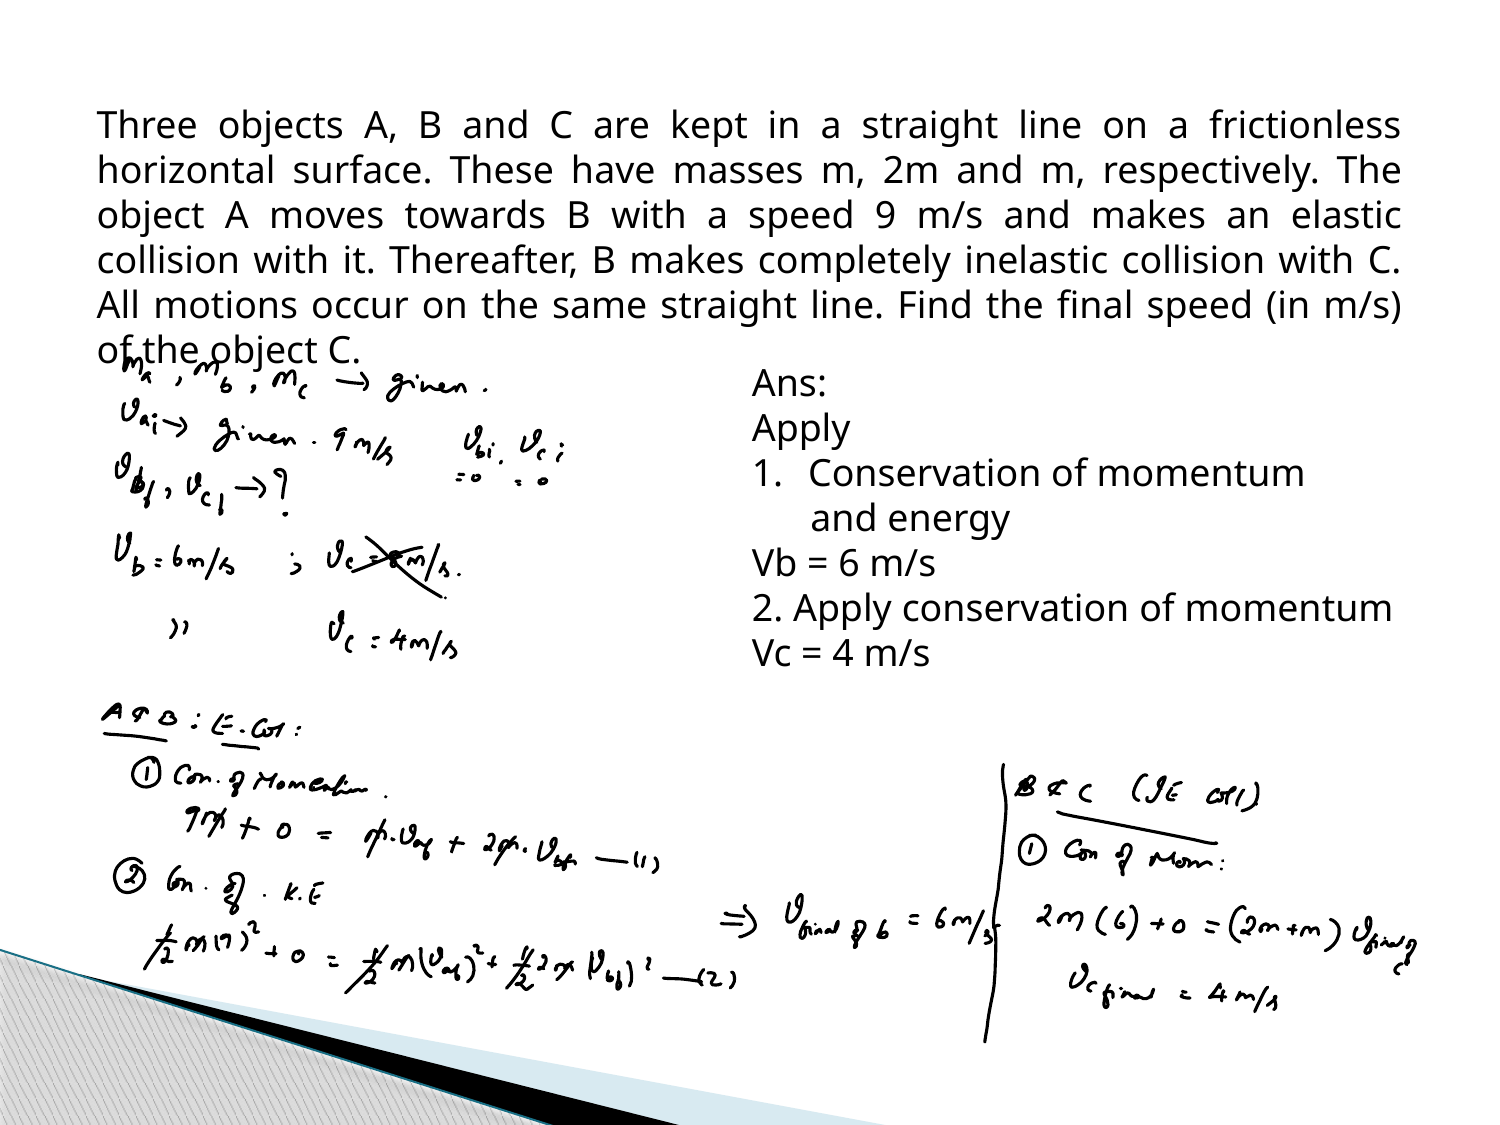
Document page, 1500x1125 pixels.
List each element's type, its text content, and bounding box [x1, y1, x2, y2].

text_box Three objects A, B and C are kept in a straight line on a frictionless horizontal surface. These have masses m, 2m and m, respectively. The object A moves towards B with a speed 9 m/s and makes an elastic collision with it. Thereafter, B makes completely inelastic collision with C. All motions occur on the same straight line. Find the final speed (in m/s) of the object C. [81, 93, 1418, 379]
text_box Ans: Apply Conservation of momentum and energy Vb = 6 m/s 2. Apply conservation of momentum Vc = 4 m/s [737, 351, 1466, 682]
